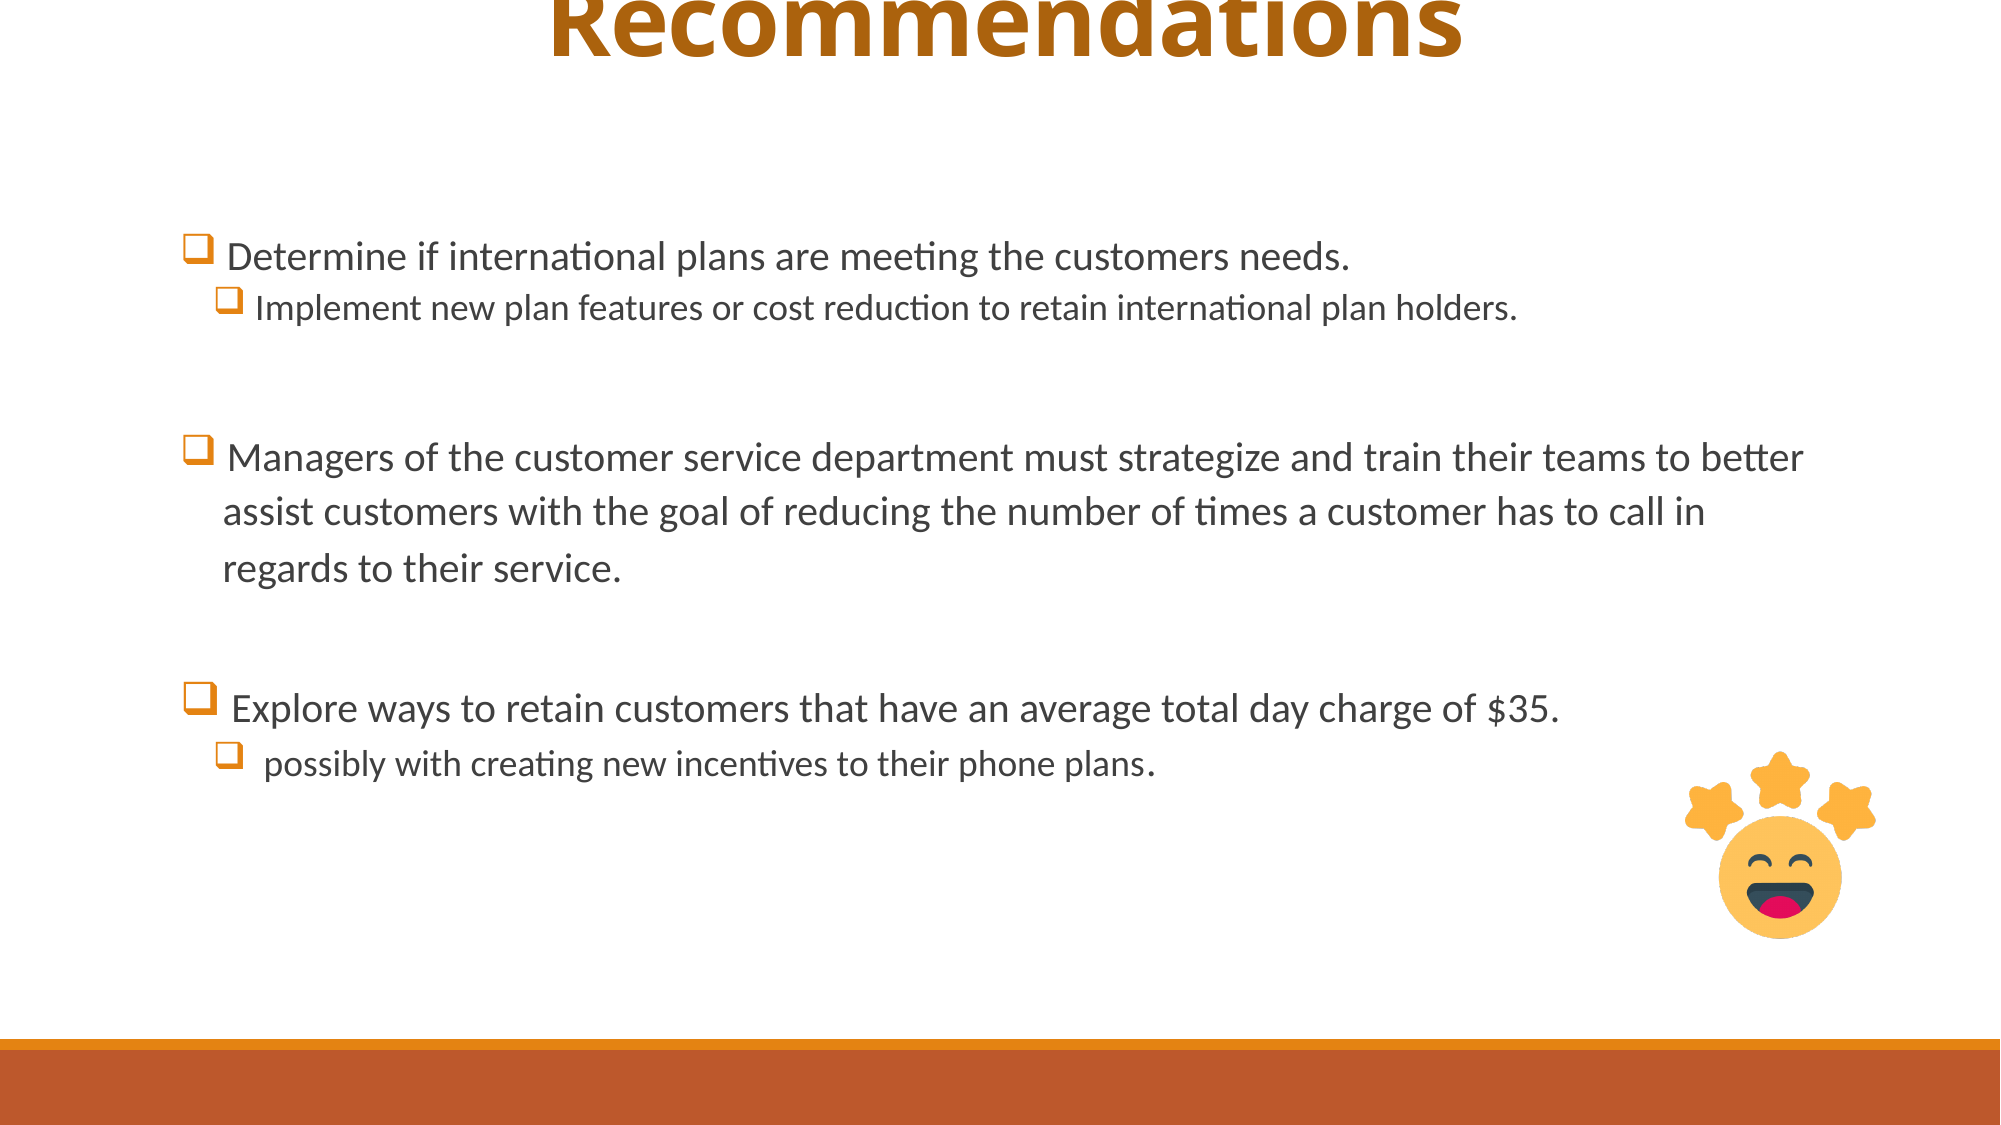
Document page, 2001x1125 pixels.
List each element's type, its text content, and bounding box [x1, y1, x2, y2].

list Determine if international plans are meeting the customers needs. Implement new plan features or cost reduction to retain international plan holders. Managers of the customer service department must strategize and train their teams to better assist customers with the goal of reducing the number of times a customer has to call in regards to their service. Explore ways to retain customers that have an average total day charge of $35. possibly with creating new incentives to their phone plans. [180, 227, 1830, 929]
title Recommendations [180, 0, 1830, 206]
picture [1675, 739, 1886, 951]
